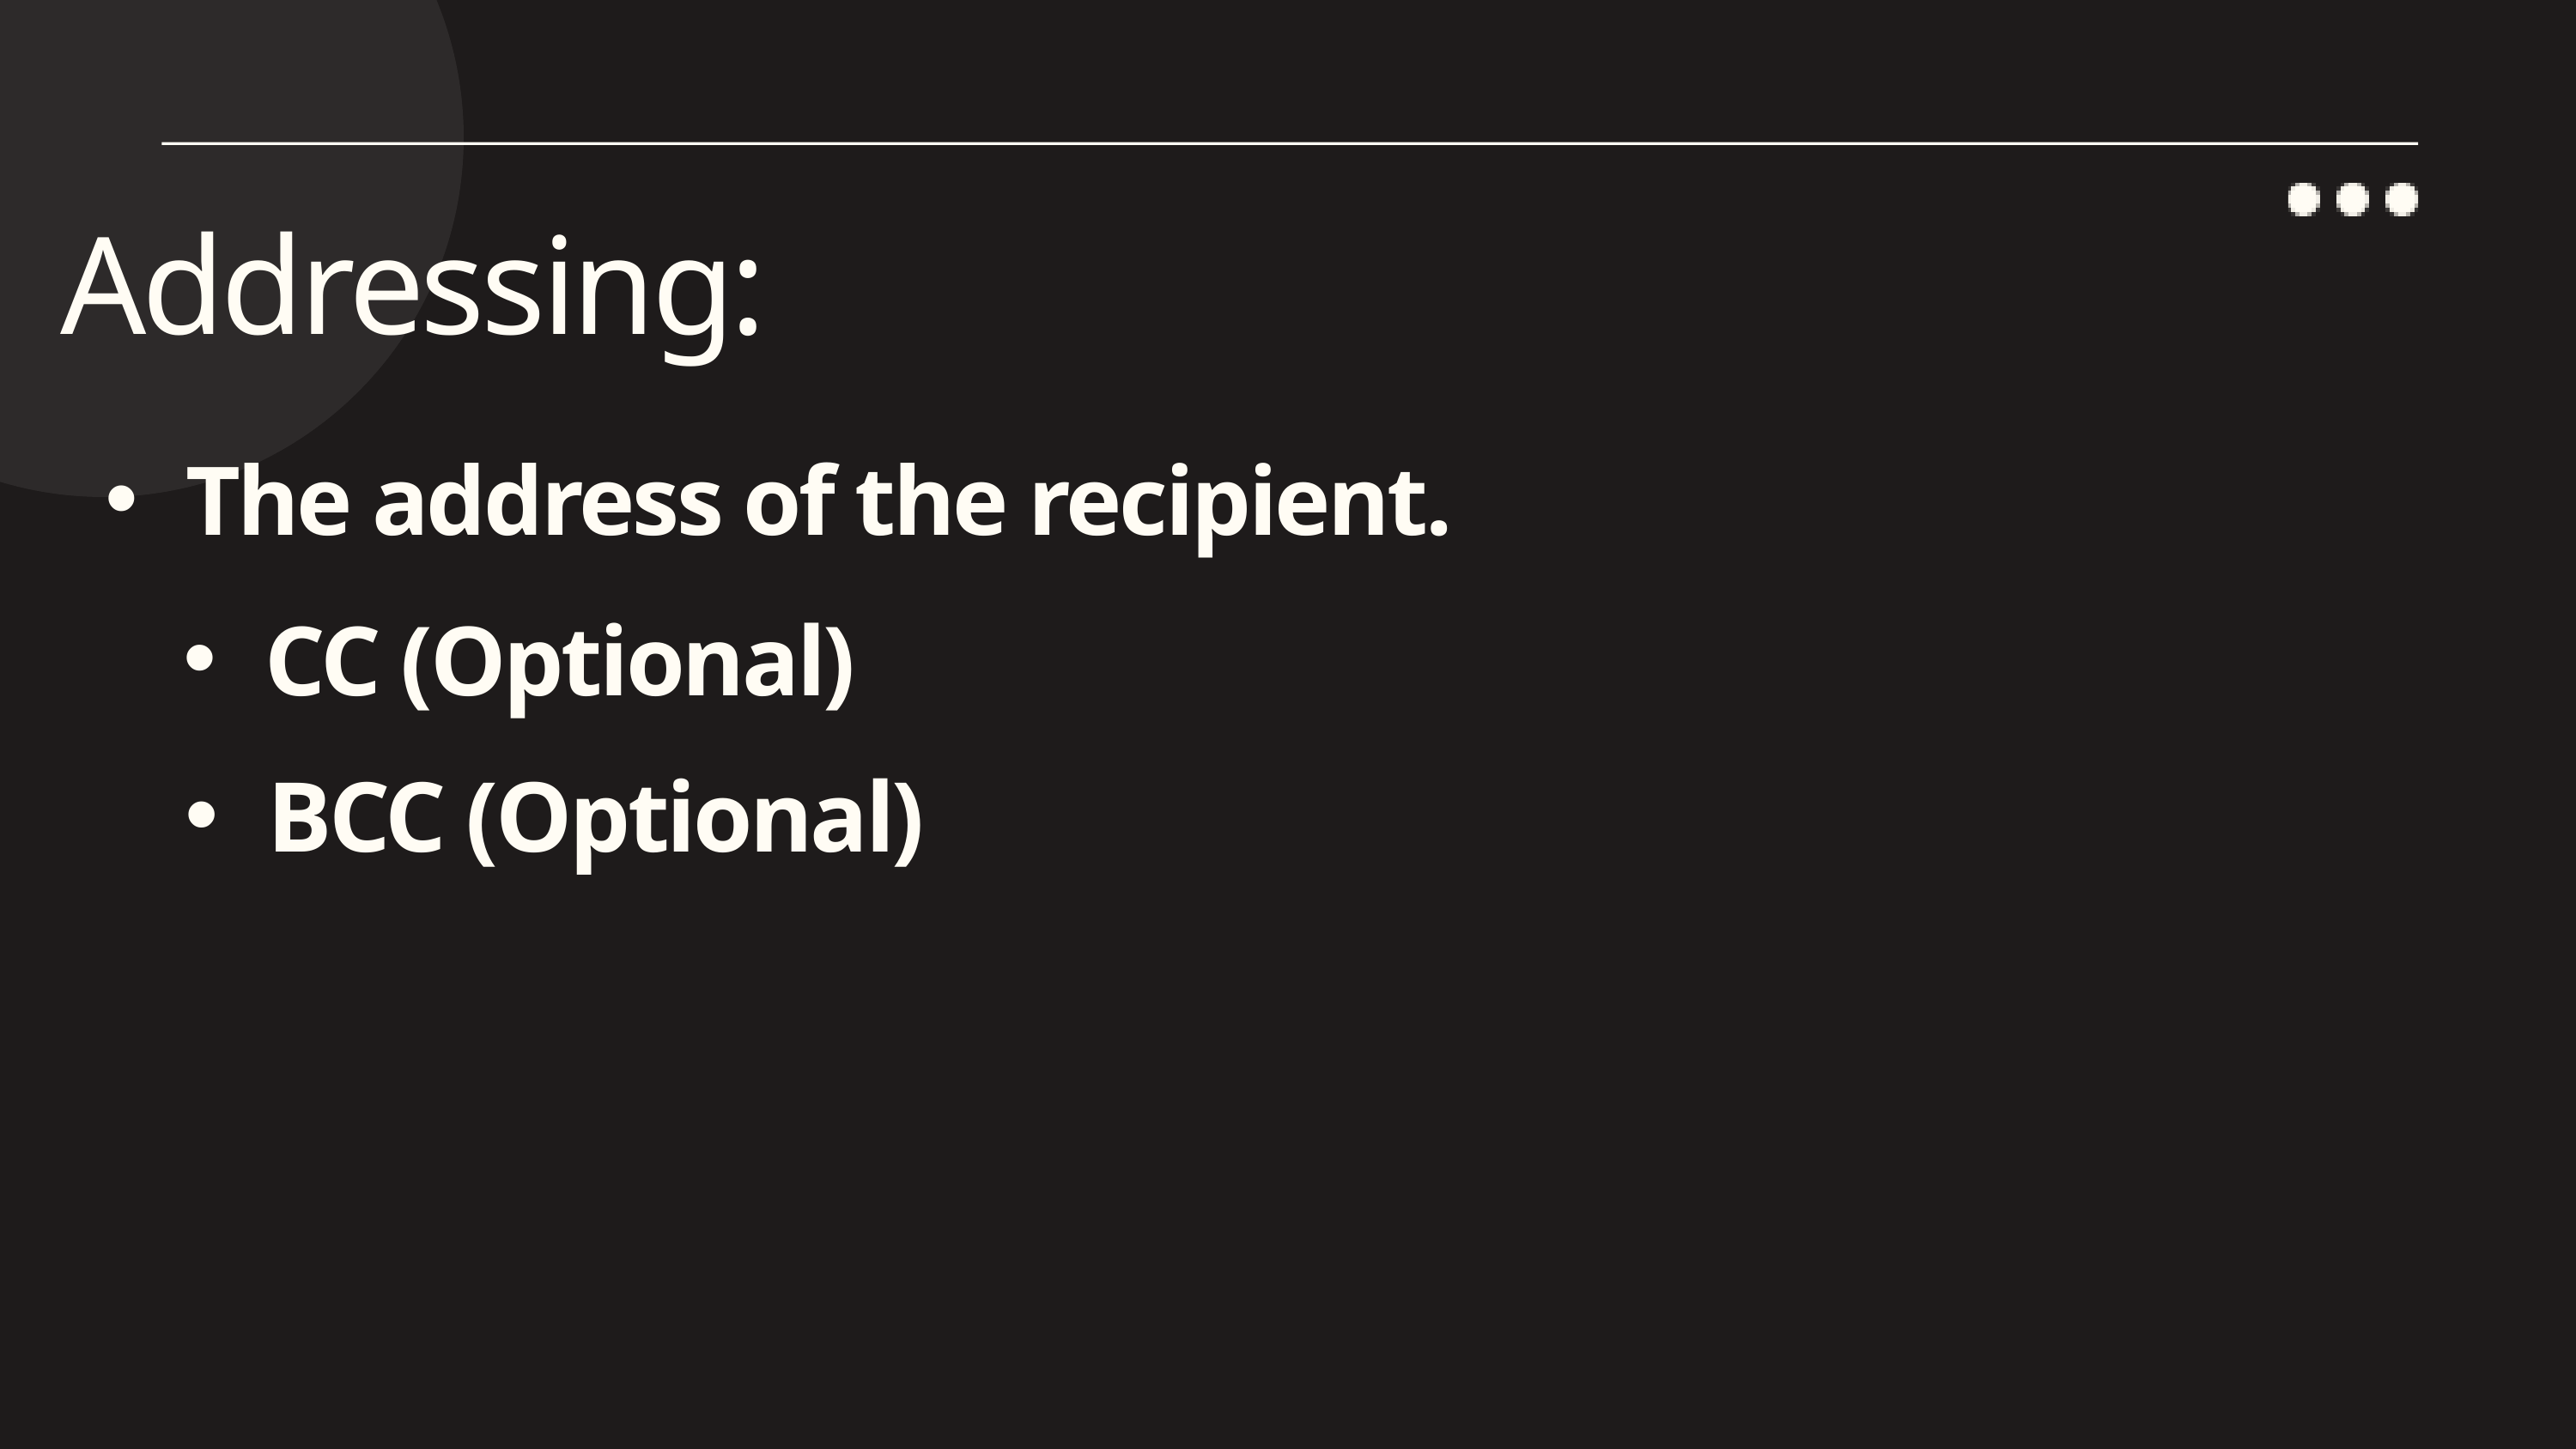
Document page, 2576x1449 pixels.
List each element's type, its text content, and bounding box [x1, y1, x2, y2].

text_box CC (Optional) [42, 599, 916, 715]
text_box The address of the recipient. [21, 440, 1475, 555]
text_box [0, 0, 465, 498]
text_box Addressing: [469, 199, 1083, 362]
text_box [2287, 183, 2419, 216]
text_box BCC (Optional) [42, 755, 987, 872]
